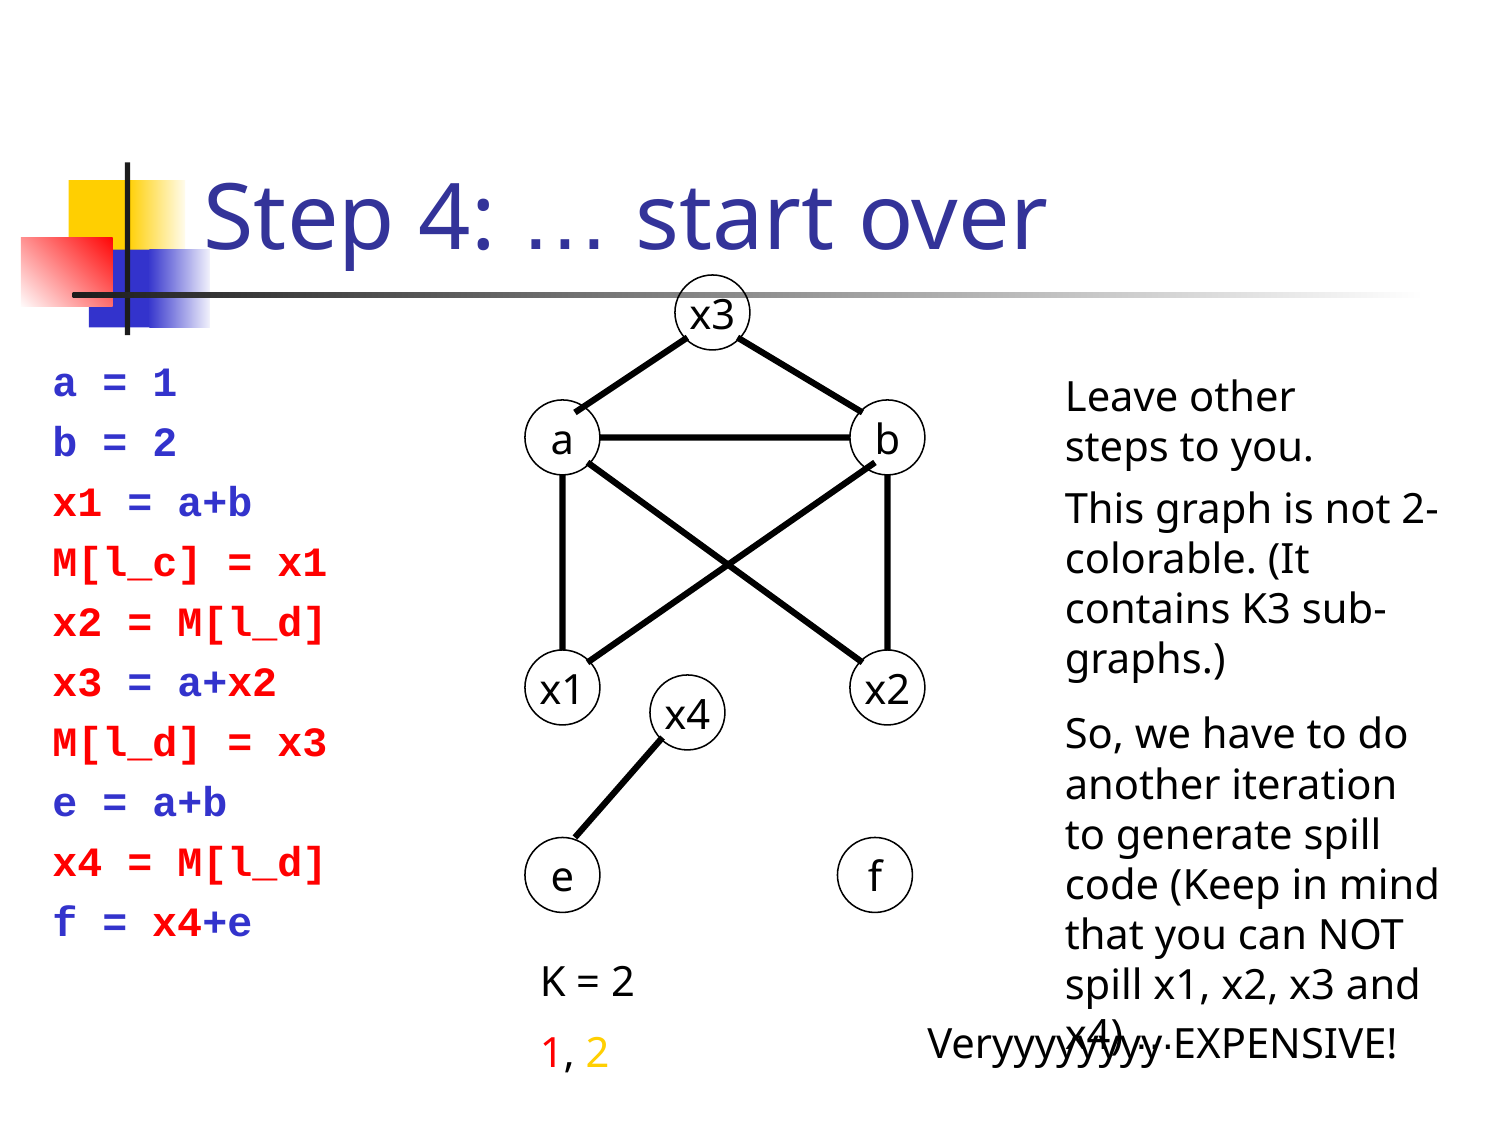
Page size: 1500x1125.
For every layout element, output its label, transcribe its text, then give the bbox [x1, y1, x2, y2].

text_box b [849, 399, 925, 475]
text_box So, we have to do another iteration to generate spill code (Keep in mind that you can NOT spill x1, x2, x3 and x4) … [1050, 699, 1463, 1065]
text_box x3 [674, 274, 750, 350]
text_box x1 [524, 649, 600, 725]
text_box Veryyyyyyyy EXPENSIVE! [912, 1009, 1463, 1075]
title Step 4: … start over [188, 35, 1468, 275]
text_box Leave other steps to you. [1049, 362, 1425, 478]
text_box x2 [849, 649, 925, 725]
text_box e [524, 837, 600, 913]
text_box a = 1 b = 2 x1 = a+b M[l_c] = x1 x2 = M[l_d] x3 = a+x2 M[l_d] = x3 e = a+b x4 = M[l_d] f = x4+e [37, 347, 413, 953]
text_box This graph is not 2-colorable. (It contains K3 sub-graphs.) [1050, 474, 1463, 690]
text_box f [837, 837, 913, 913]
text_box x4 [649, 674, 725, 750]
text_box a [524, 399, 600, 475]
text_box K = 2 1, 2 [524, 947, 900, 1084]
